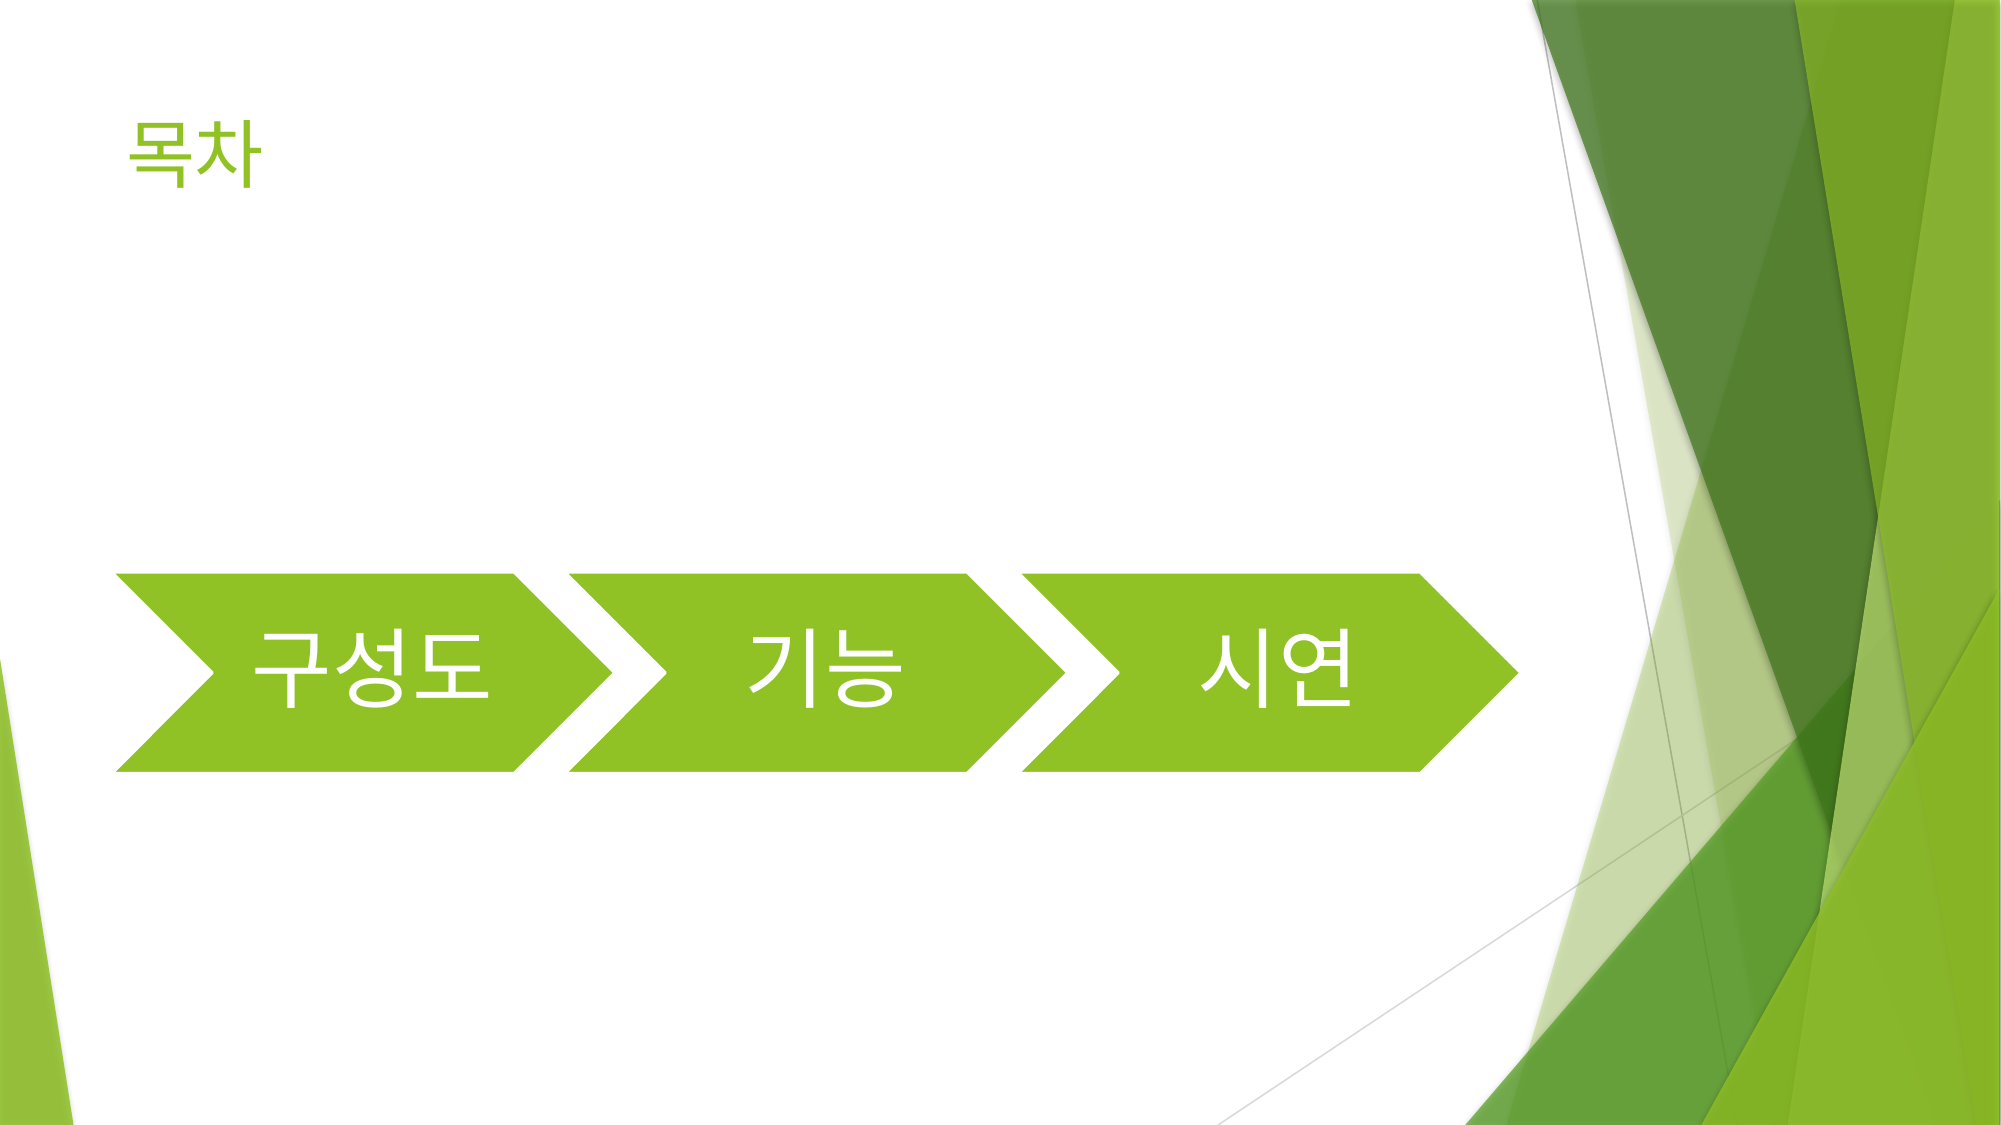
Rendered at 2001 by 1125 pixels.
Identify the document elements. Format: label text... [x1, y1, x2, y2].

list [110, 353, 1522, 992]
title 목차 [111, 99, 1522, 317]
